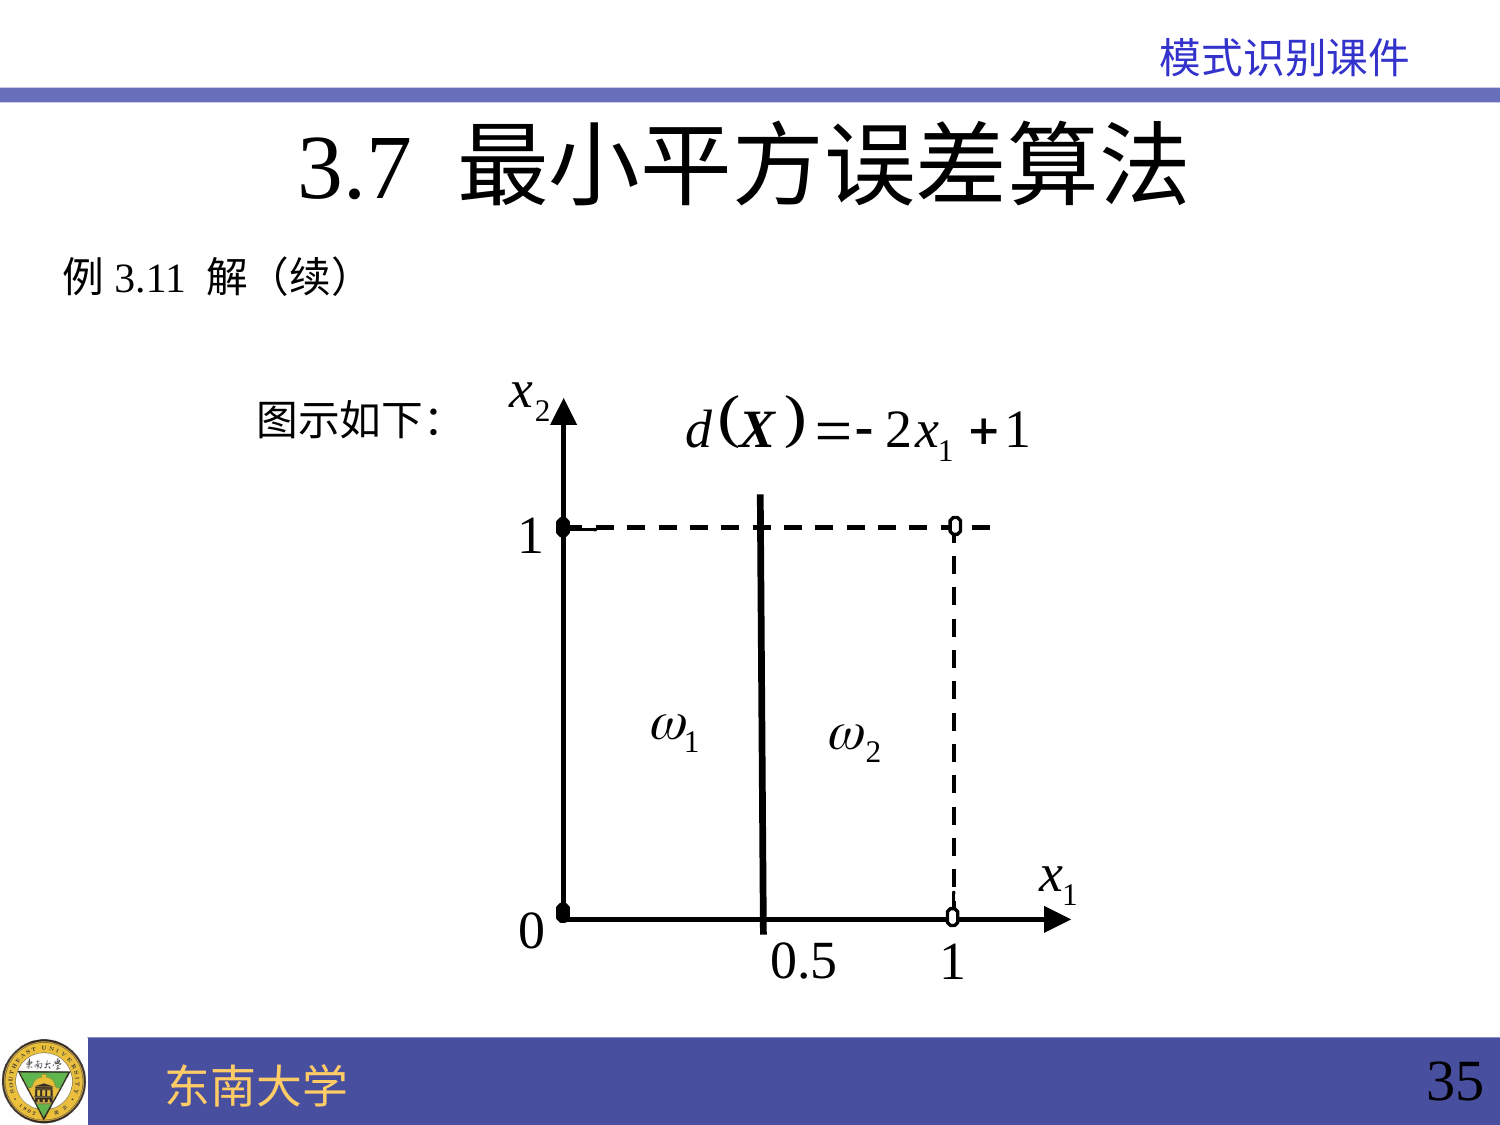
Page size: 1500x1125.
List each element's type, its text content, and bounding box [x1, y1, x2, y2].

slide_number 35 [1352, 1034, 1500, 1111]
picture [0, 1038, 88, 1125]
picture [466, 337, 1116, 1004]
text_box 3.7 最小平方误差算法 [112, 99, 1376, 256]
text_box 例3.11 解（续） [47, 243, 398, 308]
text_box 图示如下： [88, 373, 461, 451]
